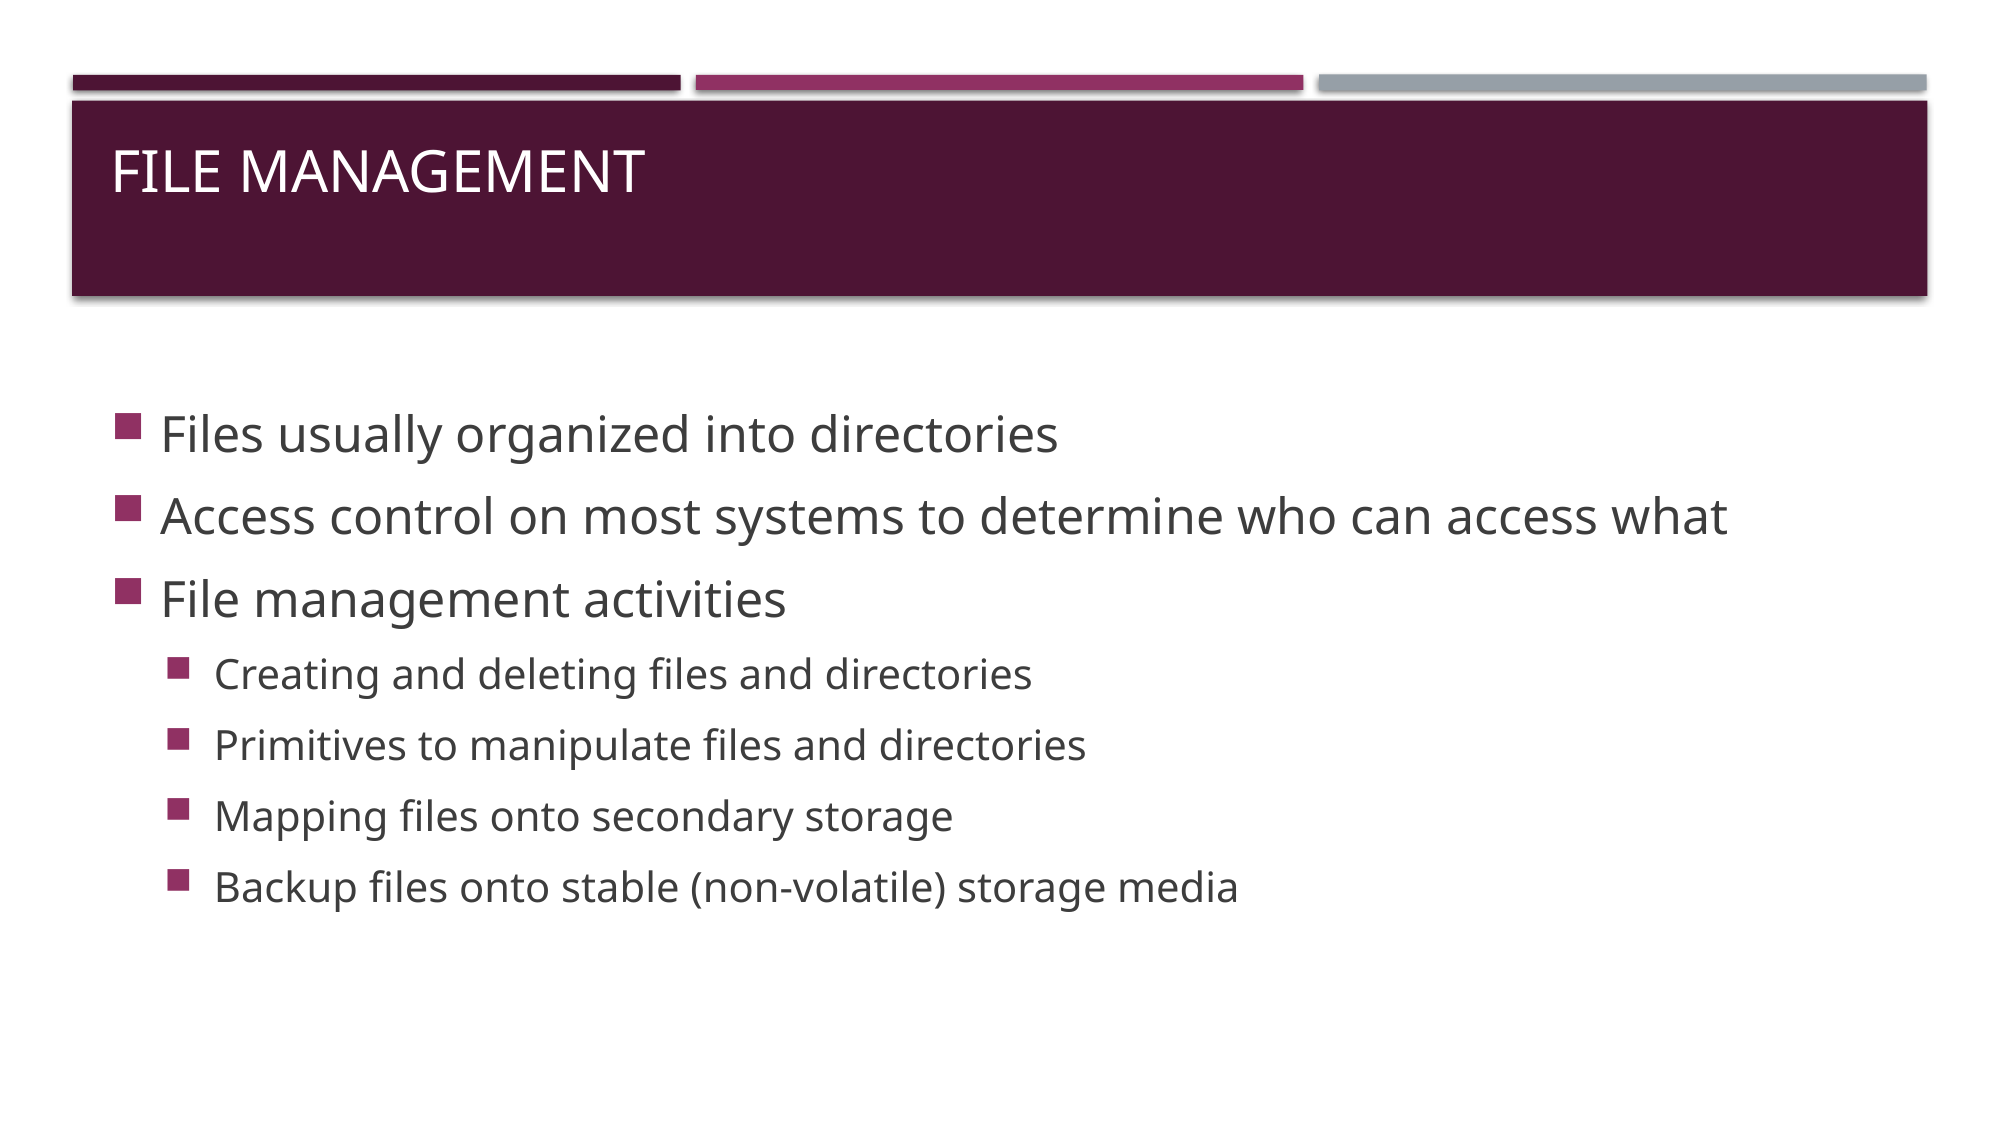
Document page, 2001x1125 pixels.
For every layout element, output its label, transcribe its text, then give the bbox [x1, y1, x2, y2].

title File Management [95, 115, 1905, 282]
list Files usually organized into directories Access control on most systems to determine who can access what File management activities Creating and deleting files and directories Primitives to manipulate files and directories Mapping files onto secondary storage Backup files onto stable (non-volatile) storage media [95, 303, 1748, 1010]
